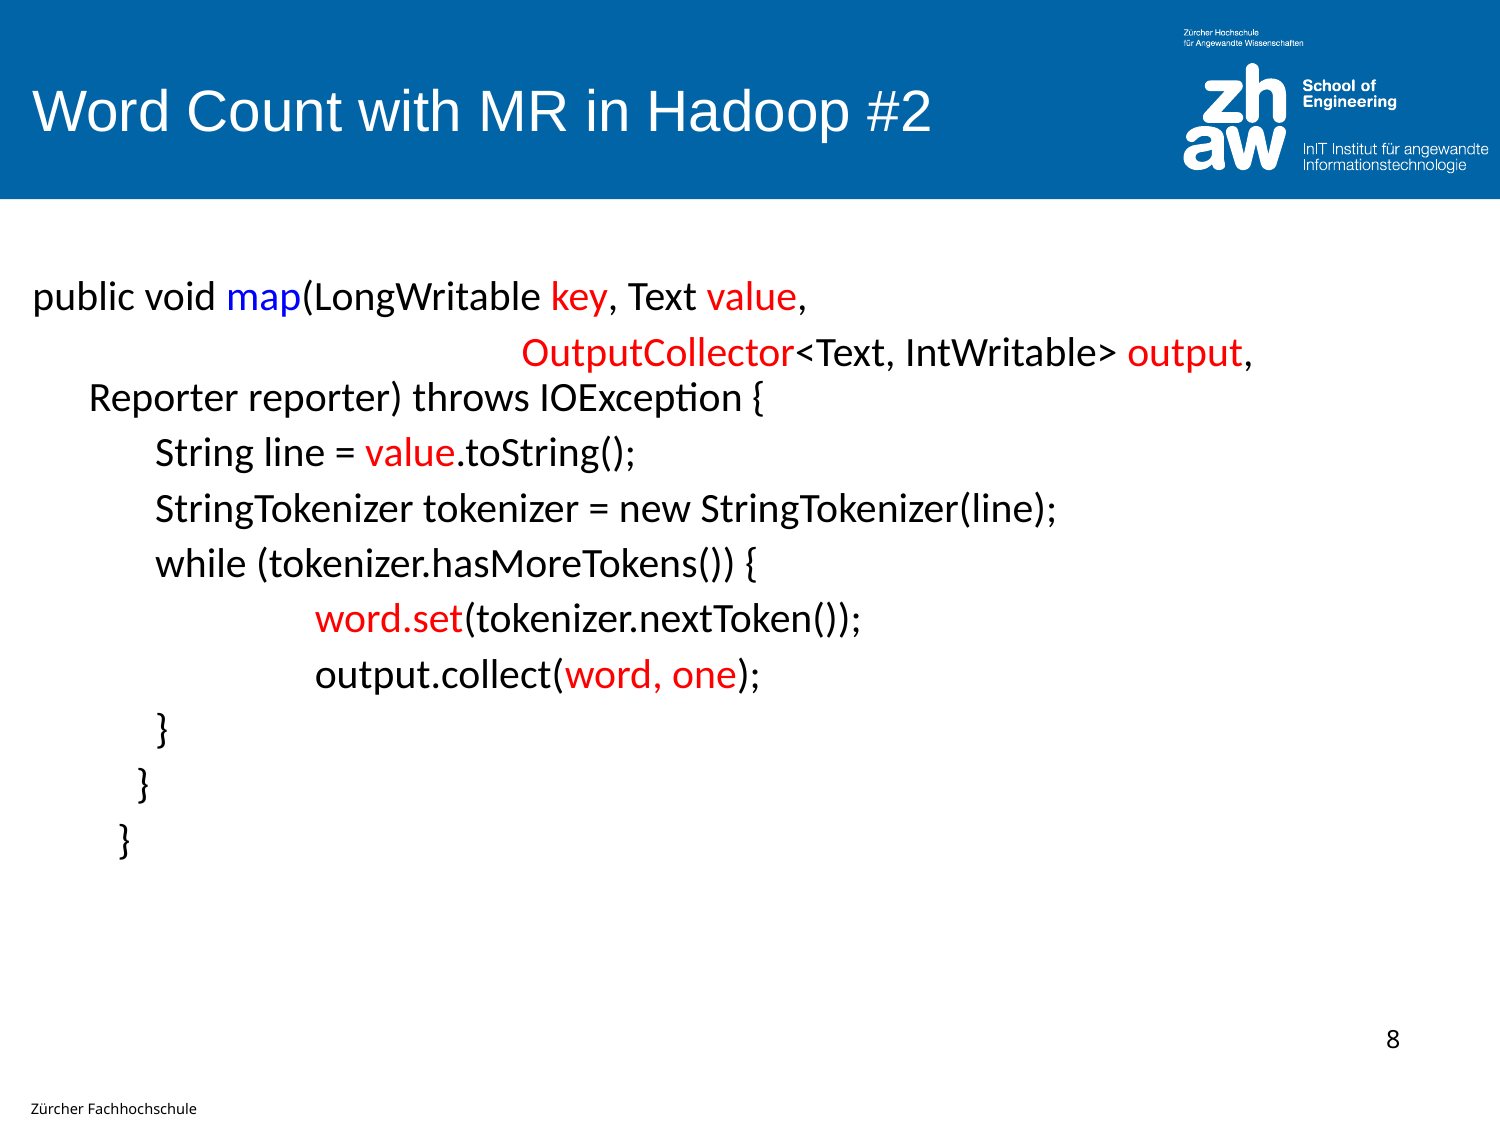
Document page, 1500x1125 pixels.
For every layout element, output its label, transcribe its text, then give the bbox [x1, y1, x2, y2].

list public void map(LongWritable key, Text value, OutputCollector<Text, IntWritable> output, Reporter reporter) throws IOException { String line = value.toString(); StringTokenizer tokenizer = new StringTokenizer(line); while (tokenizer.hasMoreTokens()) { word.set(tokenizer.nextToken()); output.collect(word, one); } } } [17, 267, 1424, 1010]
slide_number 8 [1371, 1015, 1478, 1101]
title Word Count with MR in Hadoop #2 [17, 30, 1156, 186]
